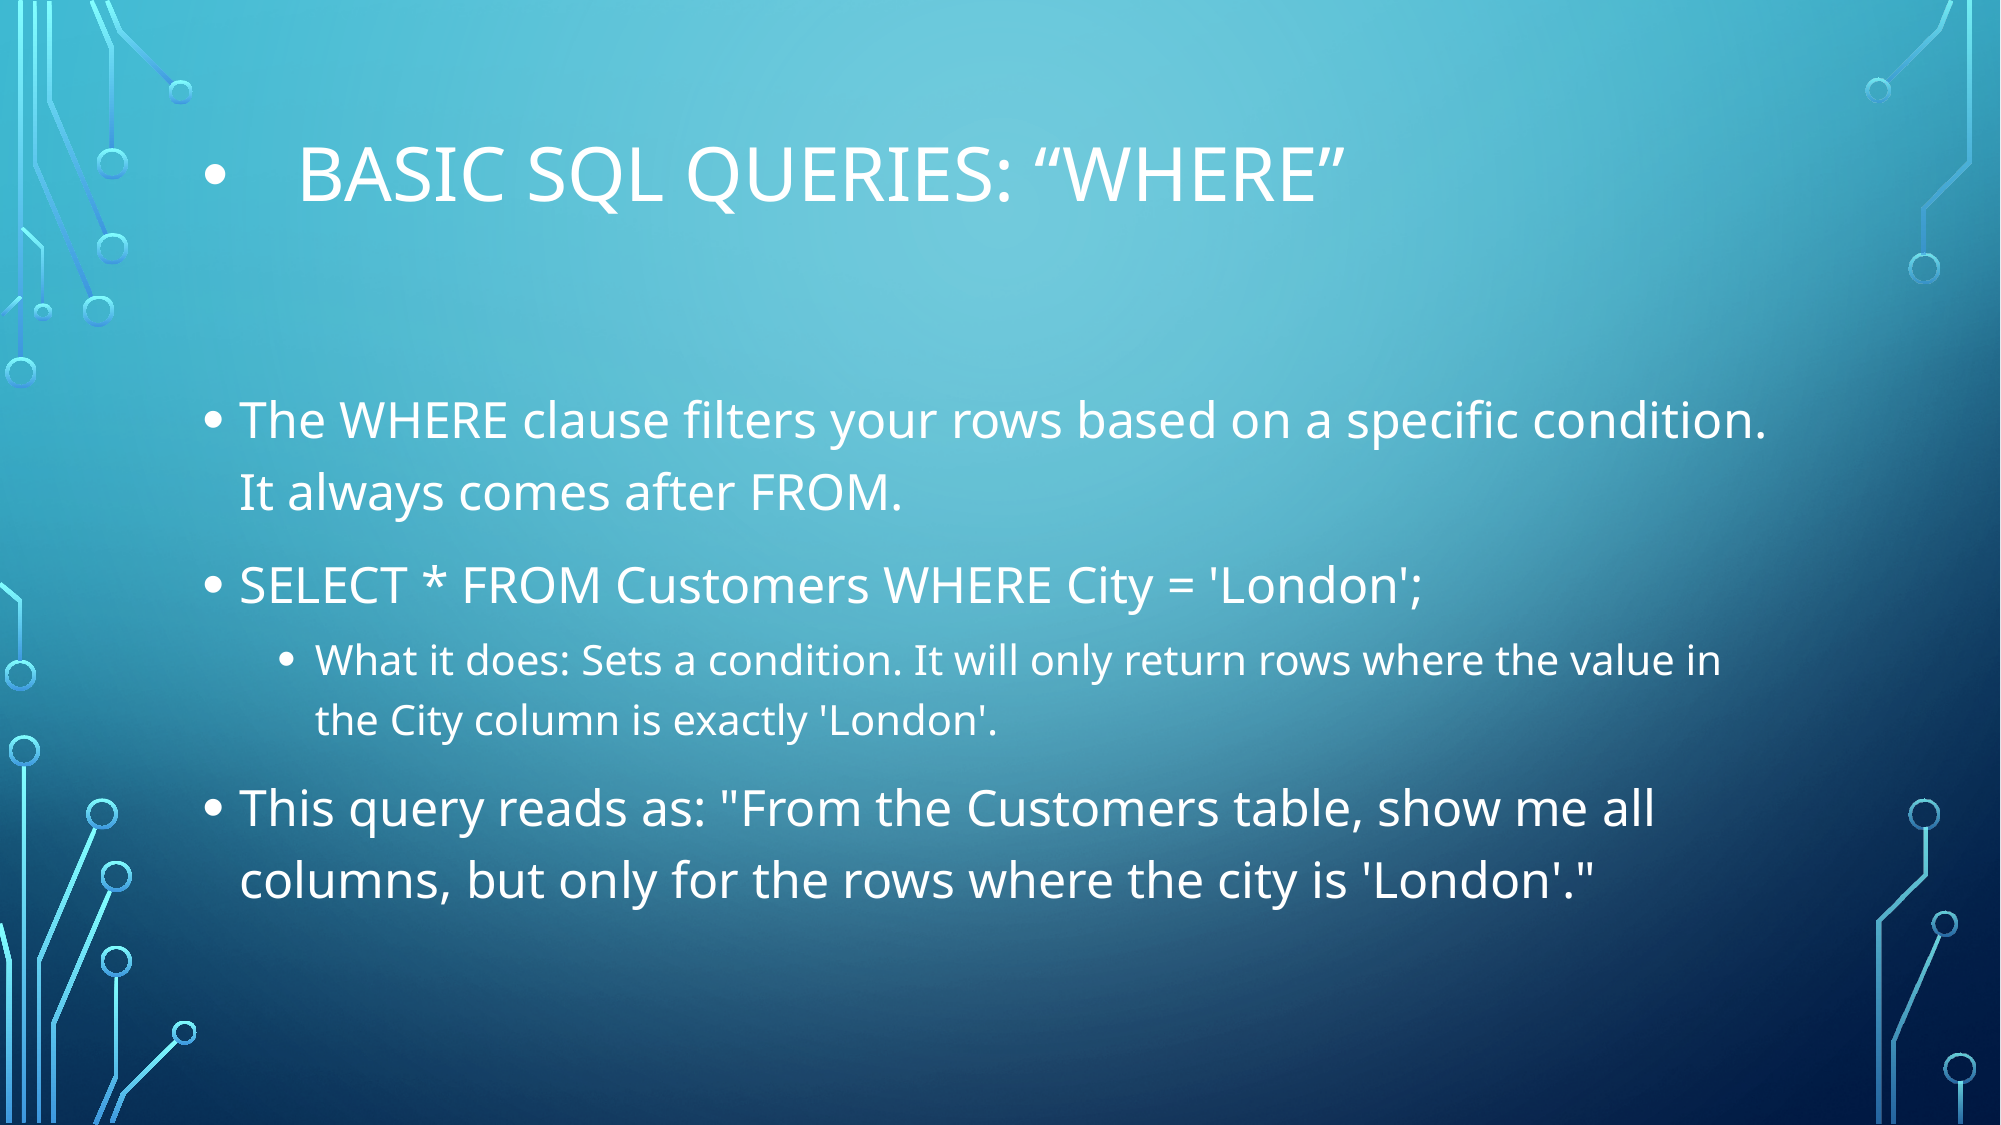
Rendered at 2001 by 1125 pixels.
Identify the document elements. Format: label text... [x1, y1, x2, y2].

list The WHERE clause filters your rows based on a specific condition. It always comes after FROM. SELECT * FROM Customers WHERE City = 'London'; What it does: Sets a condition. It will only return rows where the value in the City column is exactly 'London'. This query reads as: "From the Customers table, show me all columns, but only for the rows where the city is 'London'." [187, 369, 1813, 950]
title BASIC SQL QUERIES: “WHERE” [187, 101, 1813, 344]
